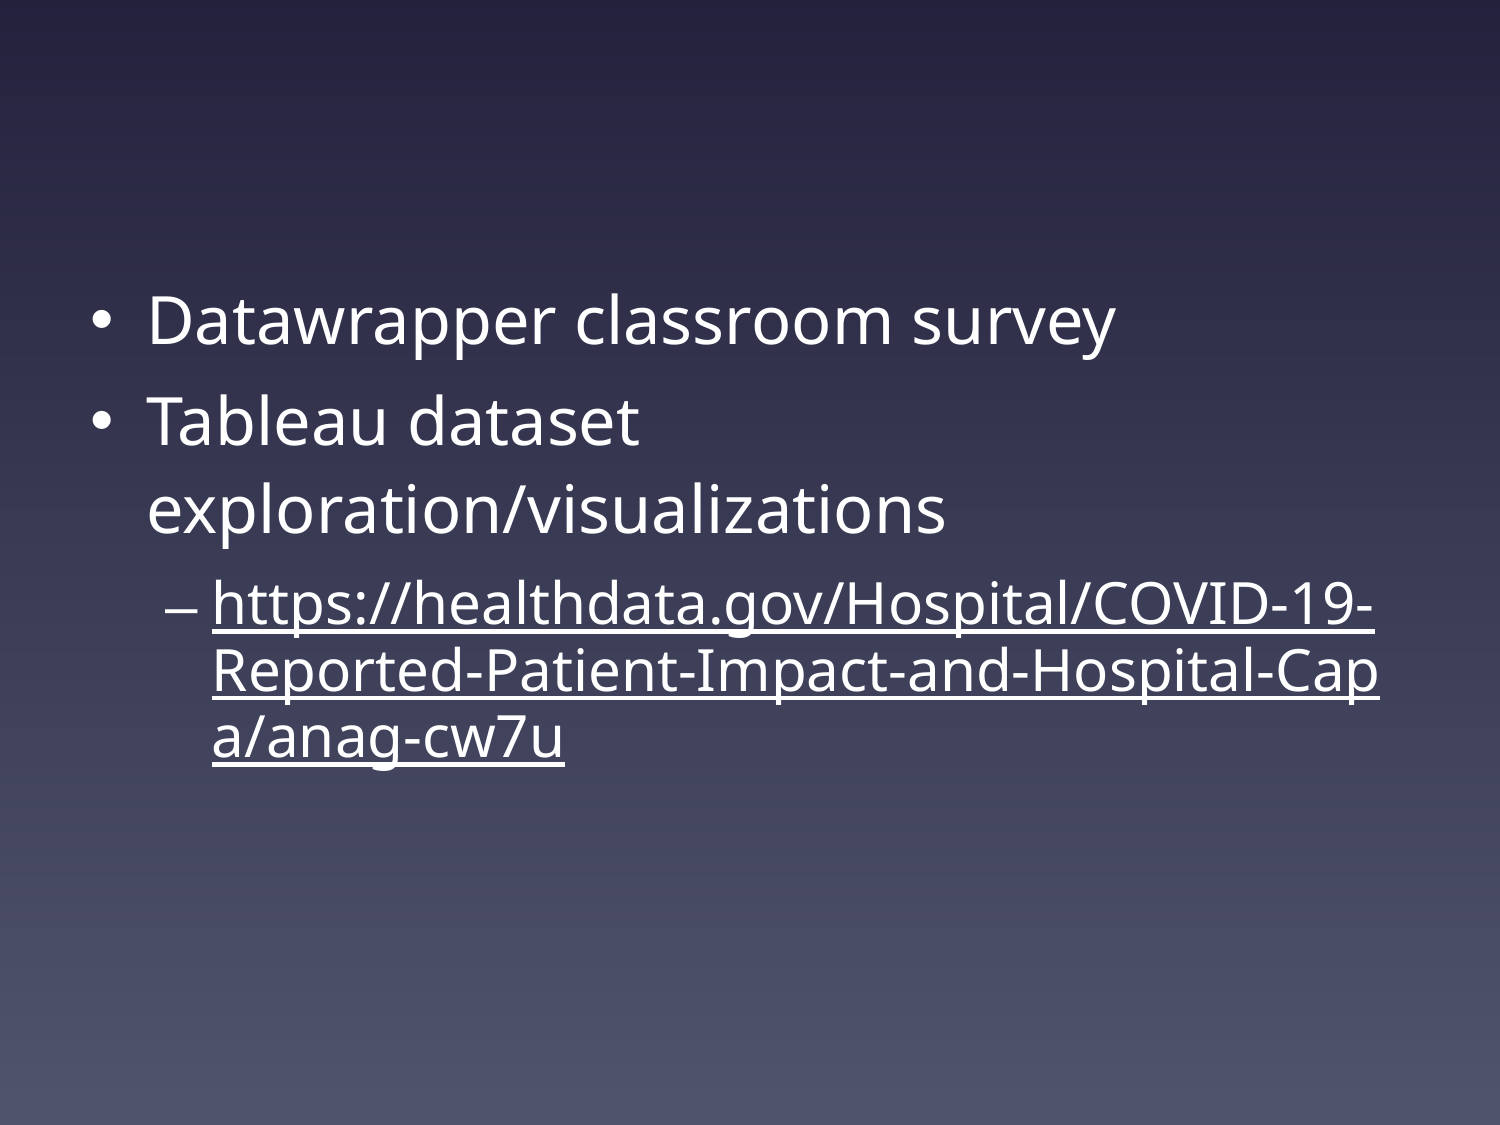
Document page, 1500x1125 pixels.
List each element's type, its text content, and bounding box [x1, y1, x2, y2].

list Datawrapper classroom survey Tableau dataset exploration/visualizations https://healthdata.gov/Hospital/COVID-19-Reported-Patient-Impact-and-Hospital-Capa/anag-cw7u [75, 262, 1425, 1005]
